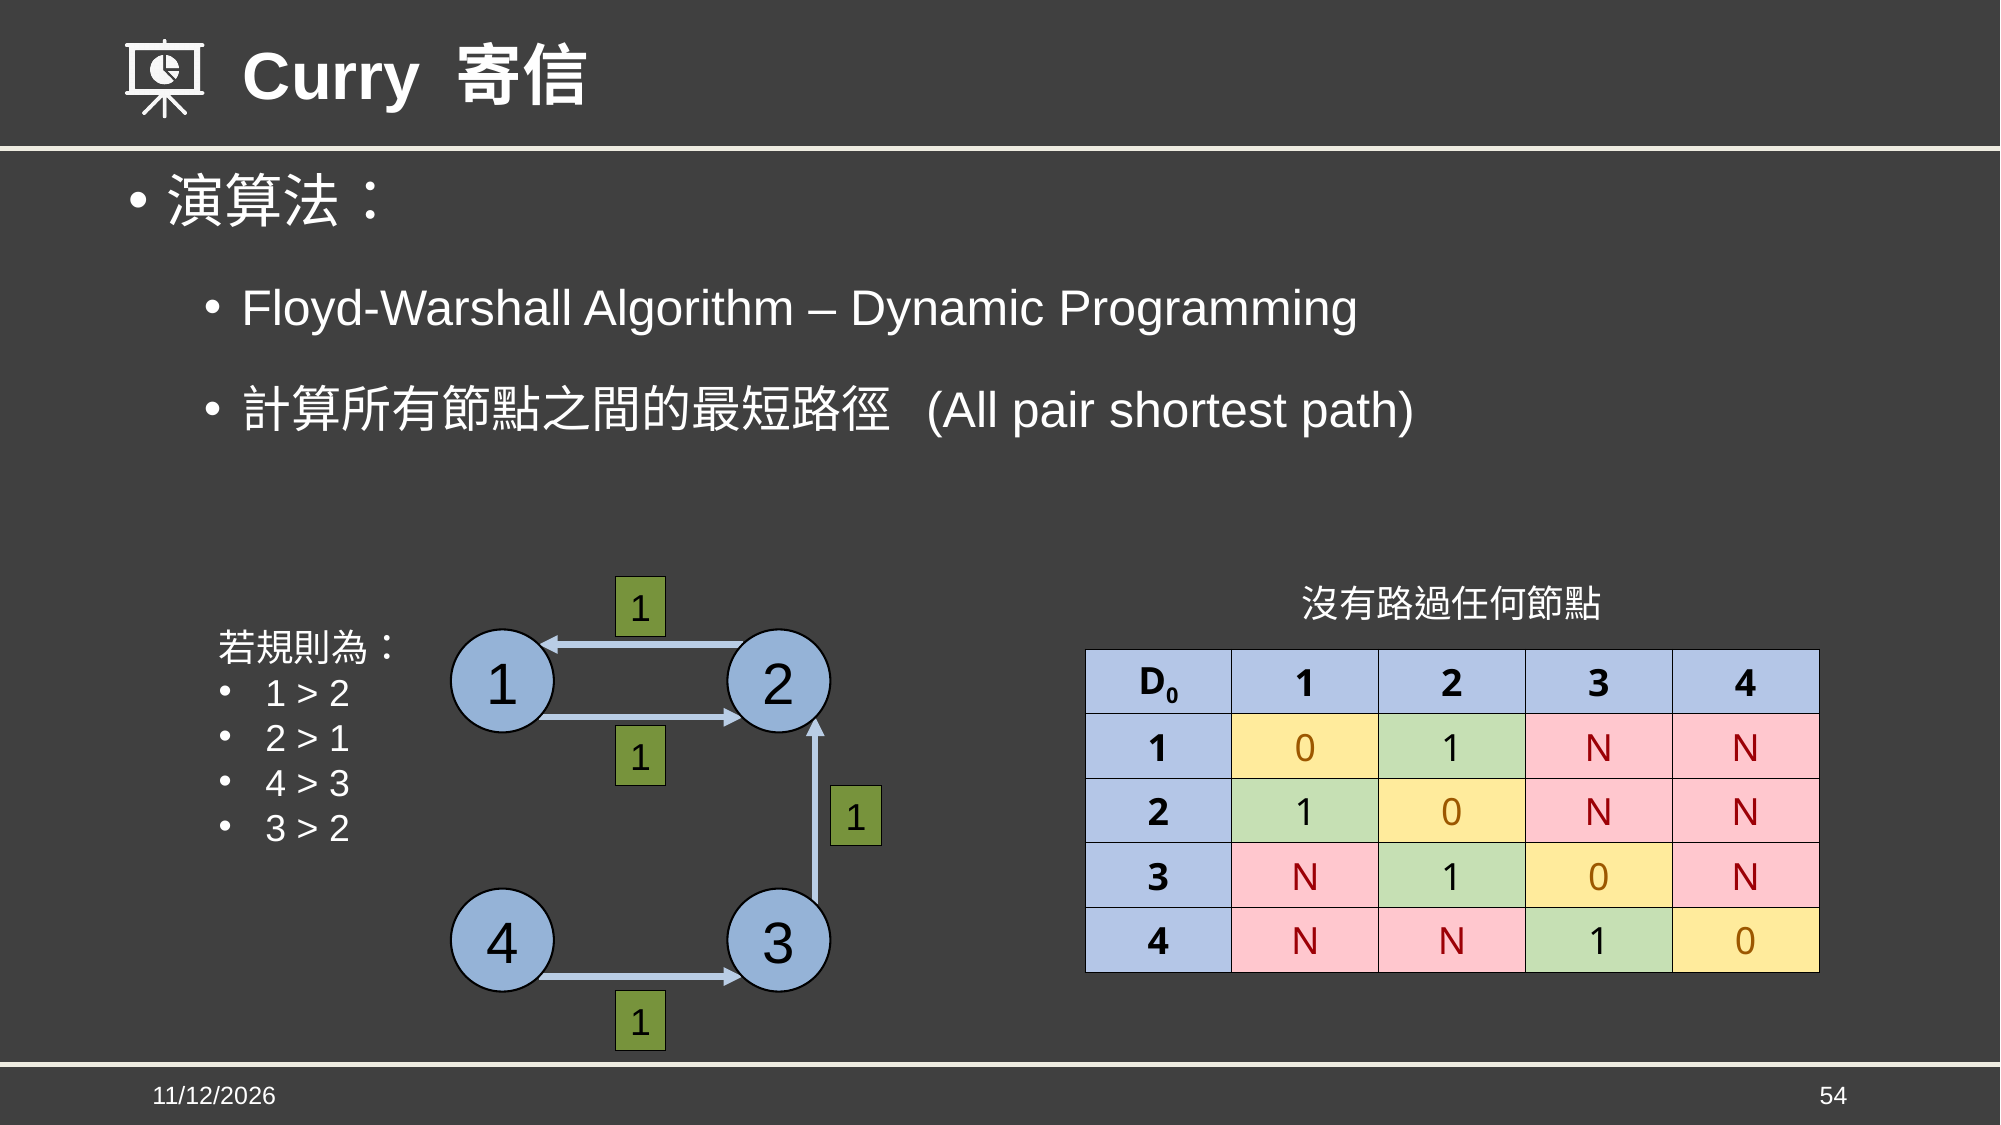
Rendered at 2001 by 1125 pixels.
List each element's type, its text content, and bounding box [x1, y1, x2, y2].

table_cell 1 [1086, 714, 1231, 778]
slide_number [137, 1065, 297, 1125]
table_header 1 [1232, 650, 1378, 713]
table_cell N [1673, 843, 1819, 907]
table_cell N [1232, 843, 1378, 907]
table_cell 1 [1379, 714, 1525, 778]
table_cell 2 [1086, 779, 1231, 842]
text_box 若規則為： 1 > 2 2 > 1 4 > 3 3 > 2 [203, 616, 430, 856]
table_cell N [1526, 714, 1672, 778]
table_cell 1 [1526, 908, 1672, 972]
picture [114, 27, 215, 129]
table_header 4 [1673, 650, 1819, 713]
table_header 3 [1526, 650, 1672, 713]
footer [316, 1065, 1684, 1125]
table_cell 3 [1086, 843, 1231, 907]
table_header D0 [1086, 650, 1231, 713]
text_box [450, 576, 882, 1052]
table_cell 1 [1379, 843, 1525, 907]
table_cell N [1673, 779, 1819, 842]
table_cell N [1379, 908, 1525, 972]
list 演算法： Floyd-Warshall Algorithm – Dynamic Programming 計算所有節點之間的最短路徑 (All pair shortest path) [114, 164, 1886, 461]
table_header 2 [1379, 650, 1525, 713]
table_cell 0 [1232, 714, 1378, 778]
table_cell 0 [1526, 843, 1672, 907]
table_cell 4 [1086, 908, 1231, 972]
slide_number 54 [1703, 1065, 1863, 1125]
text_box 沒有路過任何節點 [1287, 572, 1617, 632]
table_cell N [1232, 908, 1378, 972]
table_cell N [1673, 714, 1819, 778]
table_cell N [1526, 779, 1672, 842]
title Curry 寄信 [227, 27, 1886, 129]
table_cell 0 [1673, 908, 1819, 972]
table_cell 0 [1379, 779, 1525, 842]
table_cell 1 [1232, 779, 1378, 842]
